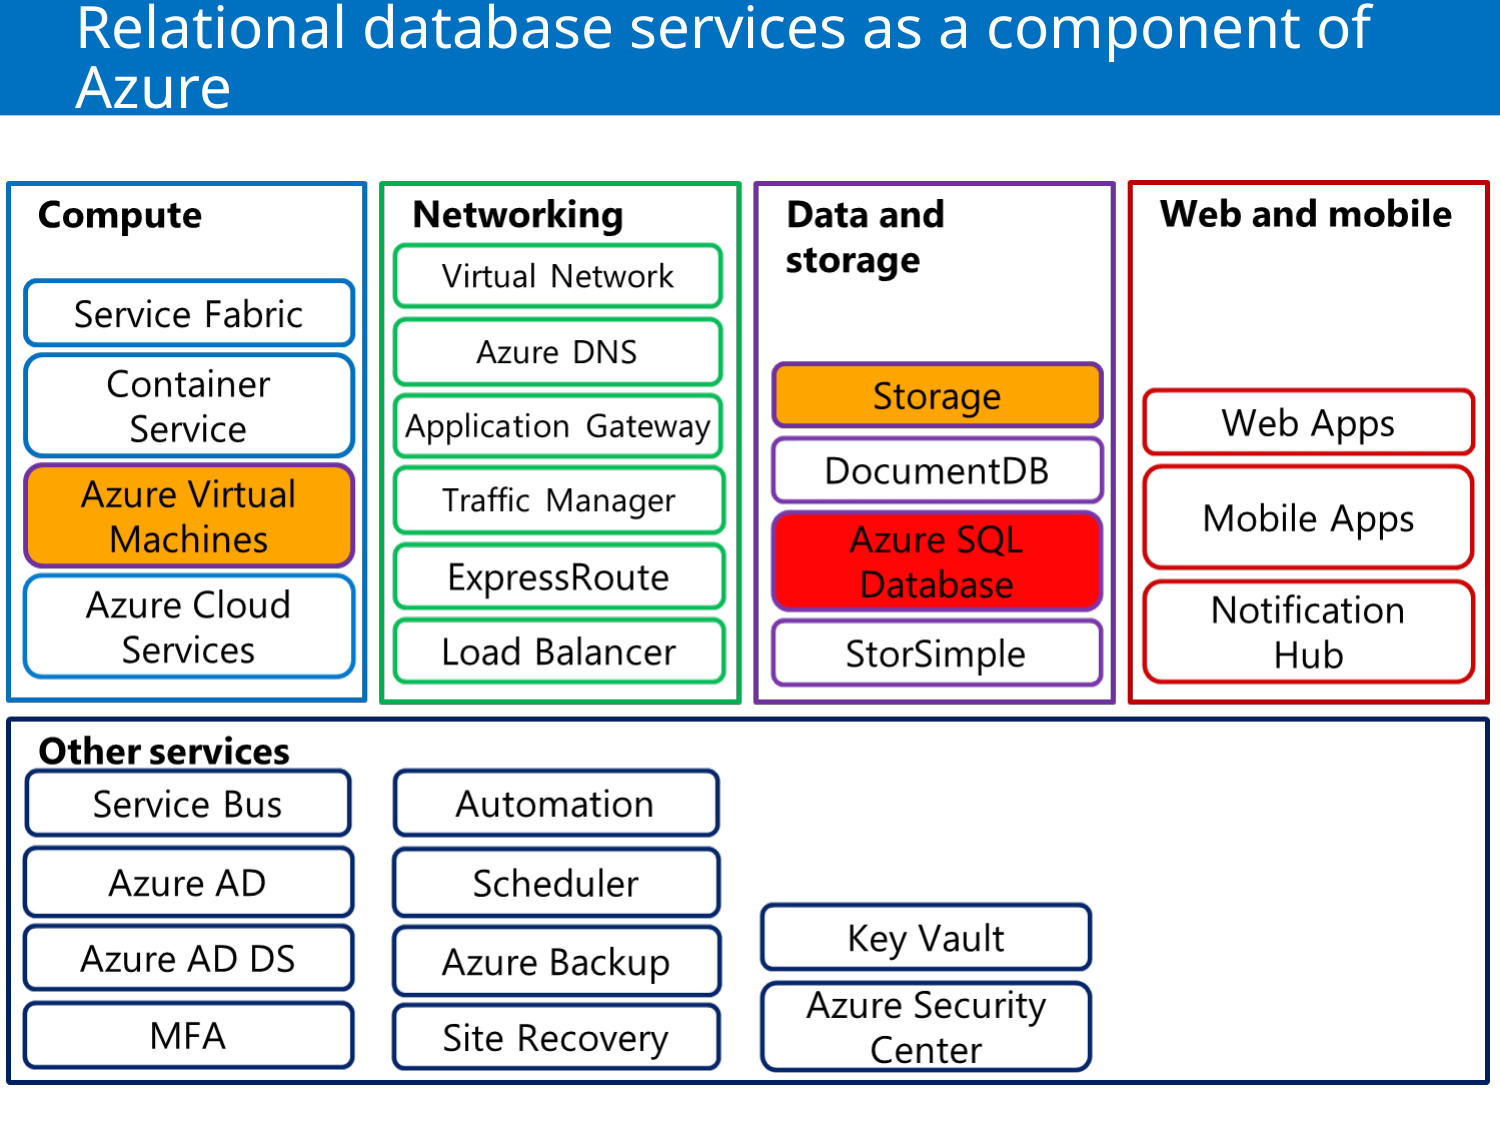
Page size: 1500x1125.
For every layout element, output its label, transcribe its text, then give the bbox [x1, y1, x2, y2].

picture [6, 178, 1491, 1095]
title Relational database services as a component of Azure [75, 0, 1475, 122]
